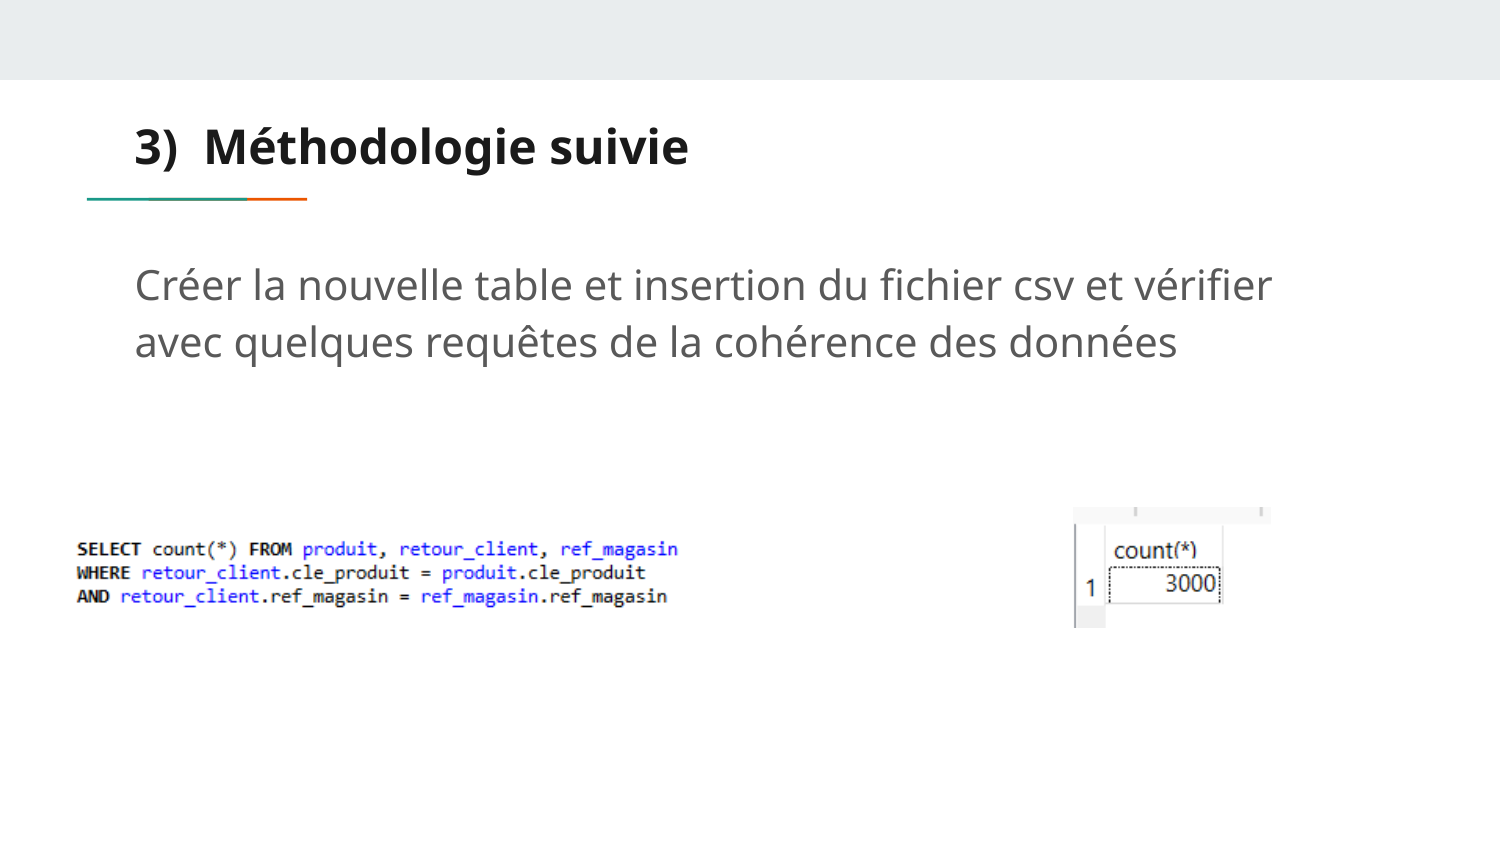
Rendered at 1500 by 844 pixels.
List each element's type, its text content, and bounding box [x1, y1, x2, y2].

picture [1073, 507, 1271, 629]
list Créer la nouvelle table et insertion du fichier csv et vérifier avec quelques requêtes de la cohérence des données [119, 235, 1381, 438]
picture [71, 532, 719, 629]
title 3) Méthodologie suivie [119, 101, 1381, 190]
